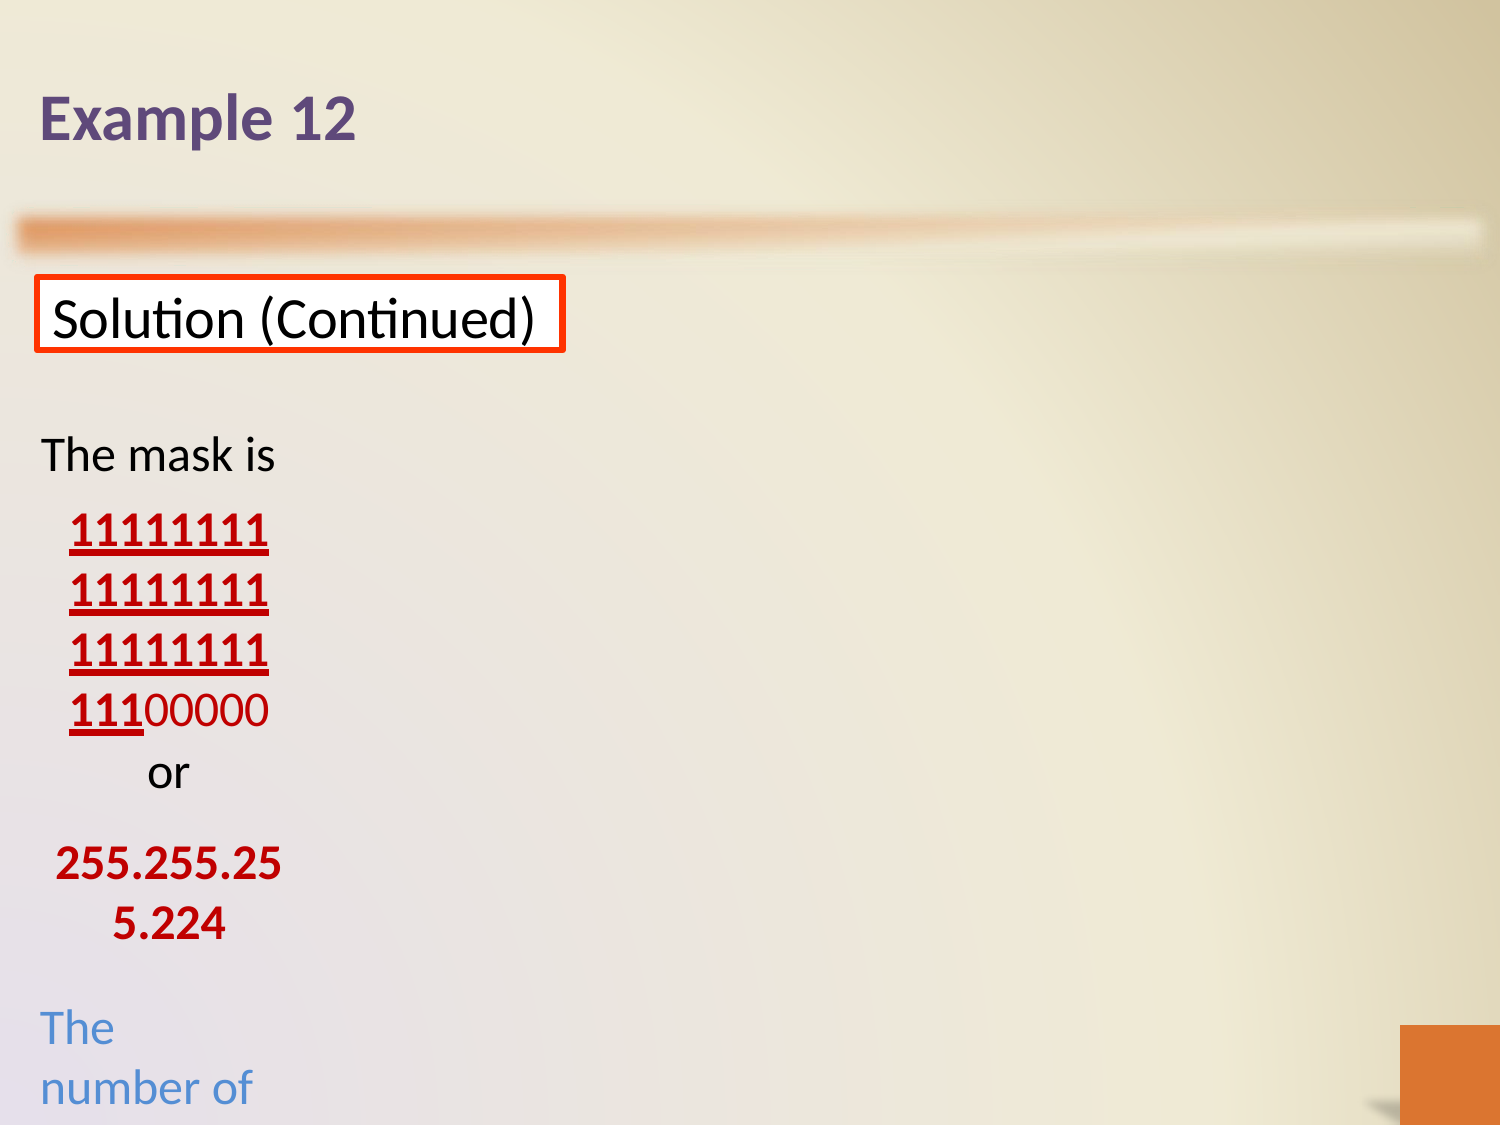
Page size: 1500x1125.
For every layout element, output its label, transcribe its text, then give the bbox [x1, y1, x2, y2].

title Example 12 [37, 71, 361, 262]
text_box Solution (Continued) [37, 276, 563, 351]
text_box The mask is 11111111 11111111 11111111 11100000 or 255.255.255.224 The number of subnets is 8 The number of addresses in each subnet is 25 (5 is the number of 0s) or 32 [31, 404, 1364, 1125]
picture [0, 0, 1500, 1125]
